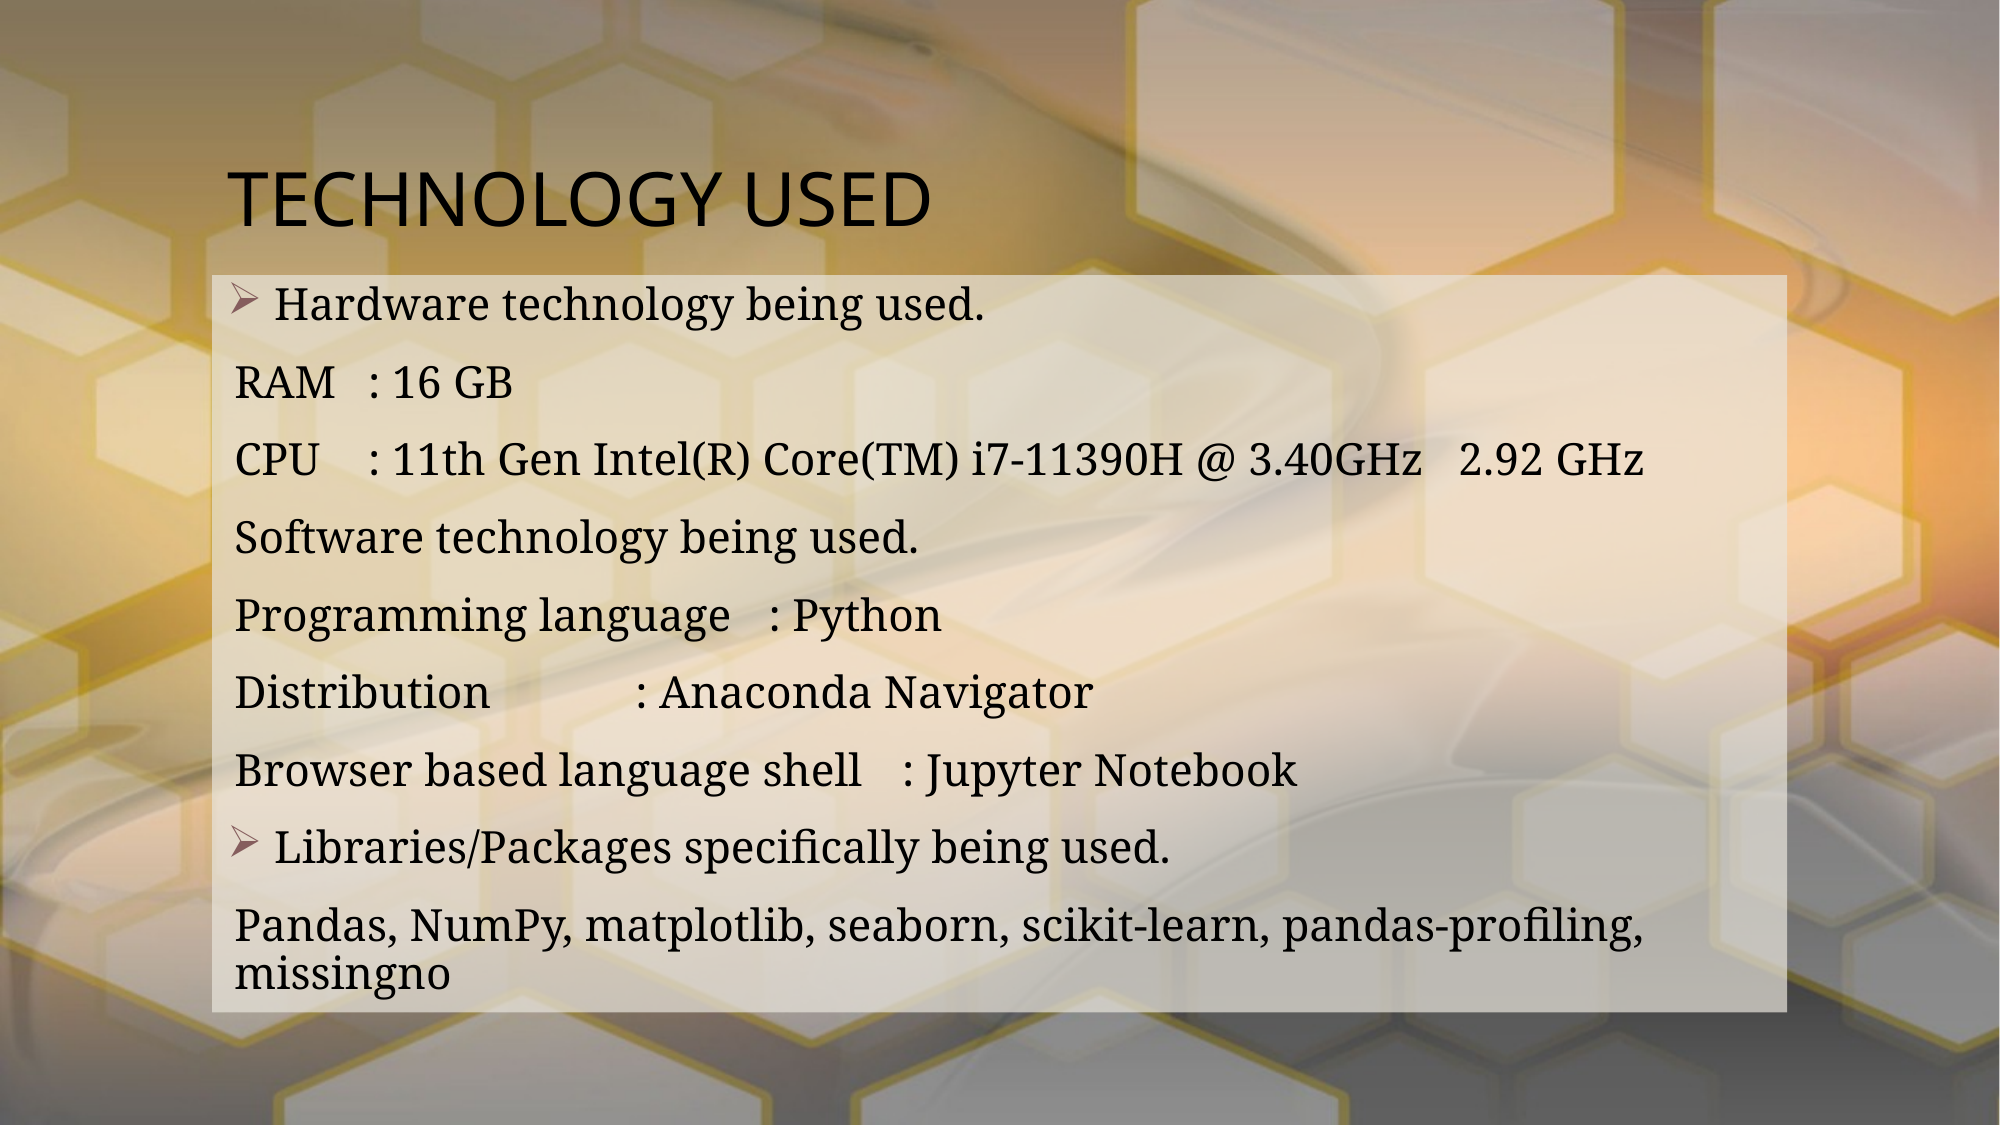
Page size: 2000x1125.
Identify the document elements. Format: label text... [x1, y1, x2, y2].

picture [0, 0, 2000, 1125]
title TECHNOLOGY USED [212, 62, 1788, 250]
list Hardware technology being used. RAM : 16 GB CPU : 11th Gen Intel(R) Core(TM) i7-11390H @ 3.40GHz 2.92 GHz Software technology being used. Programming language : Python Distribution : Anaconda Navigator Browser based language shell : Jupyter Notebook Libraries/Packages specifically being used. Pandas, NumPy, matplotlib, seaborn, scikit-learn, pandas-profiling, missingno [212, 275, 1788, 1013]
